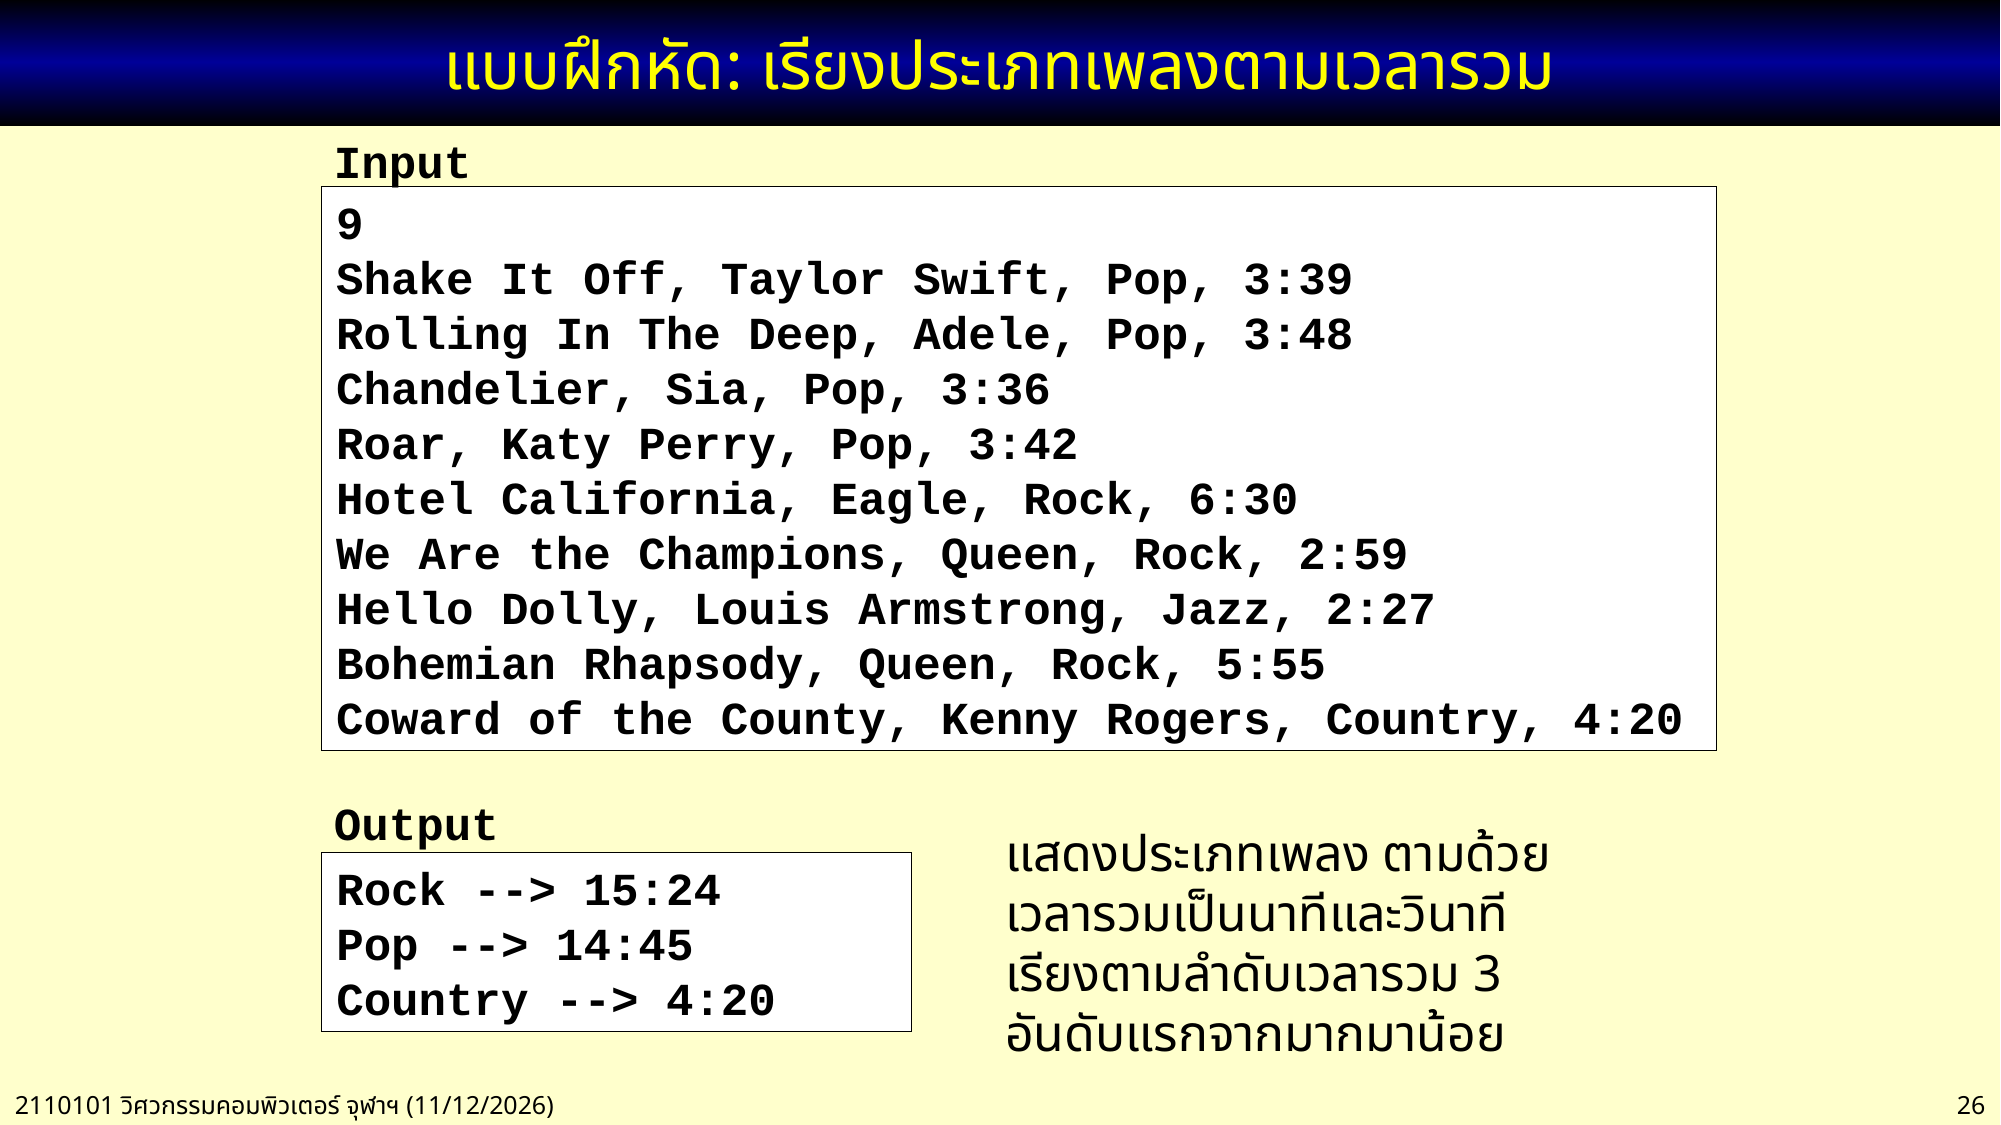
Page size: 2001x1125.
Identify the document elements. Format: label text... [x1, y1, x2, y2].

title แบบฝึกหัด: เรียงประเภทเพลงตามเวลารวม [0, 0, 2000, 126]
text_box 9 Shake It Off, Taylor Swift, Pop, 3:39 Rolling In The Deep, Adele, Pop, 3:48 Chandelier, Sia, Pop, 3:36 Roar, Katy Perry, Pop, 3:42 Hotel California, Eagle, Rock, 6:30 We Are the Champions, Queen, Rock, 2:59 Hello Dolly, Louis Armstrong, Jazz, 2:27 Bohemian Rhapsody, Queen, Rock, 5:55 Coward of the County, Kenny Rogers, Country, 4:20 [321, 186, 1717, 751]
text_box Output [319, 787, 553, 858]
text_box แสดงประเภทเพลง ตามด้วยเวลารวมเป็นนาทีและวินาที เรียงตามลำดับเวลารวม 3 อันดับแรกจากมากมาน้อย [990, 814, 1612, 1070]
text_box Rock --> 15:24 Pop --> 14:45 Country --> 4:20 [321, 852, 912, 1032]
text_box Input [319, 125, 510, 195]
